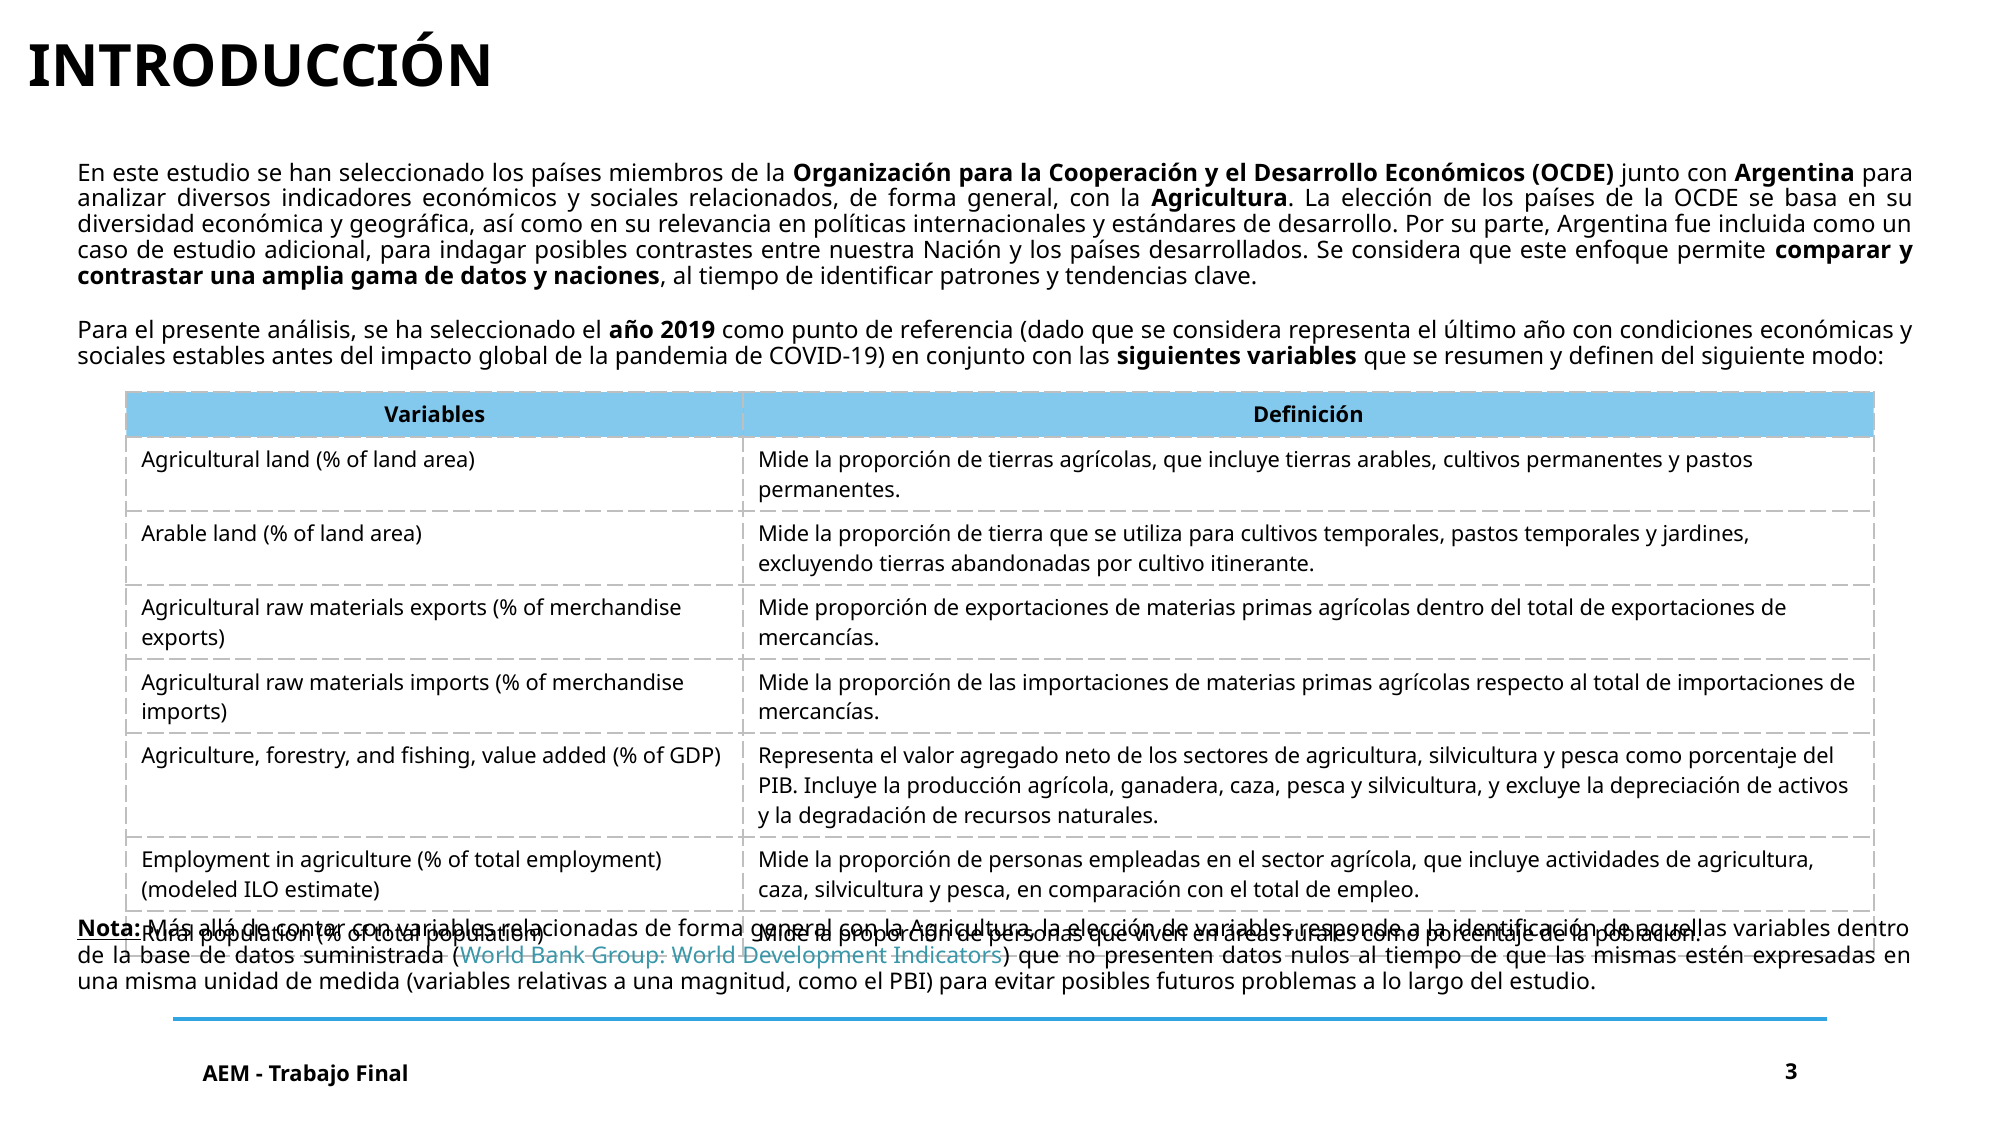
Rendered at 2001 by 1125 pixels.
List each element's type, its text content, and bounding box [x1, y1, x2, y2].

text_box INTRODUCCIÓN [13, 20, 1833, 106]
table_cell Employment in agriculture (% of total employment) (modeled ILO estimate) [126, 837, 743, 909]
table_cell Mide la proporción de tierra que se utiliza para cultivos temporales, pastos temporales y jardines, excluyendo tierras abandonadas por cultivo itinerante. [743, 511, 1874, 585]
table_cell Mide la proporción de personas empleadas en el sector agrícola, que incluye actividades de agricultura, caza, silvicultura y pesca, en comparación con el total de empleo. [743, 837, 1874, 909]
text_box En este estudio se han seleccionado los países miembros de la Organización para la Cooperación y el Desarrollo Económicos (OCDE) junto con Argentina para analizar diversos indicadores económicos y sociales relacionados, de forma general, con la Agricultura. La elección de los países de la OCDE se basa en su diversidad económica y geográfica, así como en su relevancia en políticas internacionales y estándares de desarrollo. Por su parte, Argentina fue incluida como un caso de estudio adicional, para indagar posibles contrastes entre nuestra Nación y los países desarrollados. Se considera que este enfoque permite comparar y contrastar una amplia gama de datos y naciones, al tiempo de identificar patrones y tendencias clave. Para el presente análisis, se ha seleccionado el año 2019 como punto de referencia (dado que se considera representa el último año con condiciones económicas y sociales estables antes del impacto global de la pandemia de COVID-19) en conjunto con las siguientes variables que se resumen y definen del siguiente modo: [55, 152, 1921, 403]
table_header Definición [743, 392, 1874, 437]
table_cell Mide proporción de exportaciones de materias primas agrícolas dentro del total de exportaciones de mercancías. [743, 585, 1874, 659]
table_cell Agricultural land (% of land area) [126, 437, 743, 511]
table_cell Agriculture, forestry, and fishing, value added (% of GDP) [126, 733, 743, 837]
table_cell Agricultural raw materials imports (% of merchandise imports) [126, 659, 743, 733]
table_cell Representa el valor agregado neto de los sectores de agricultura, silvicultura y pesca como porcentaje del PIB. Incluye la producción agrícola, ganadera, caza, pesca y silvicultura, y excluye la depreciación de activos y la degradación de recursos naturales. [743, 733, 1874, 837]
table_header Variables [126, 392, 743, 437]
table_cell Mide la proporción de tierras agrícolas, que incluye tierras arables, cultivos permanentes y pastos permanentes. [743, 437, 1874, 511]
text_box Nota: Más allá de contar con variables relacionadas de forma general con la Agricultura, la elección de variables responde a la identificación de aquellas variables dentro de la base de datos suministrada (World Bank Group: World Development Indicators) que no presenten datos nulos al tiempo de que las mismas estén expresadas en una misma unidad de medida (variables relativas a una magnitud, como el PBI) para evitar posibles futuros problemas a lo largo del estudio. [54, 909, 1920, 1015]
table_cell Agricultural raw materials exports (% of merchandise exports) [126, 585, 743, 659]
table_cell Arable land (% of land area) [126, 511, 743, 585]
footer AEM - Trabajo Final [187, 1042, 837, 1103]
table_cell Mide la proporción de las importaciones de materias primas agrícolas respecto al total de importaciones de mercancías. [743, 659, 1874, 733]
slide_number 3 [1709, 1042, 1813, 1103]
